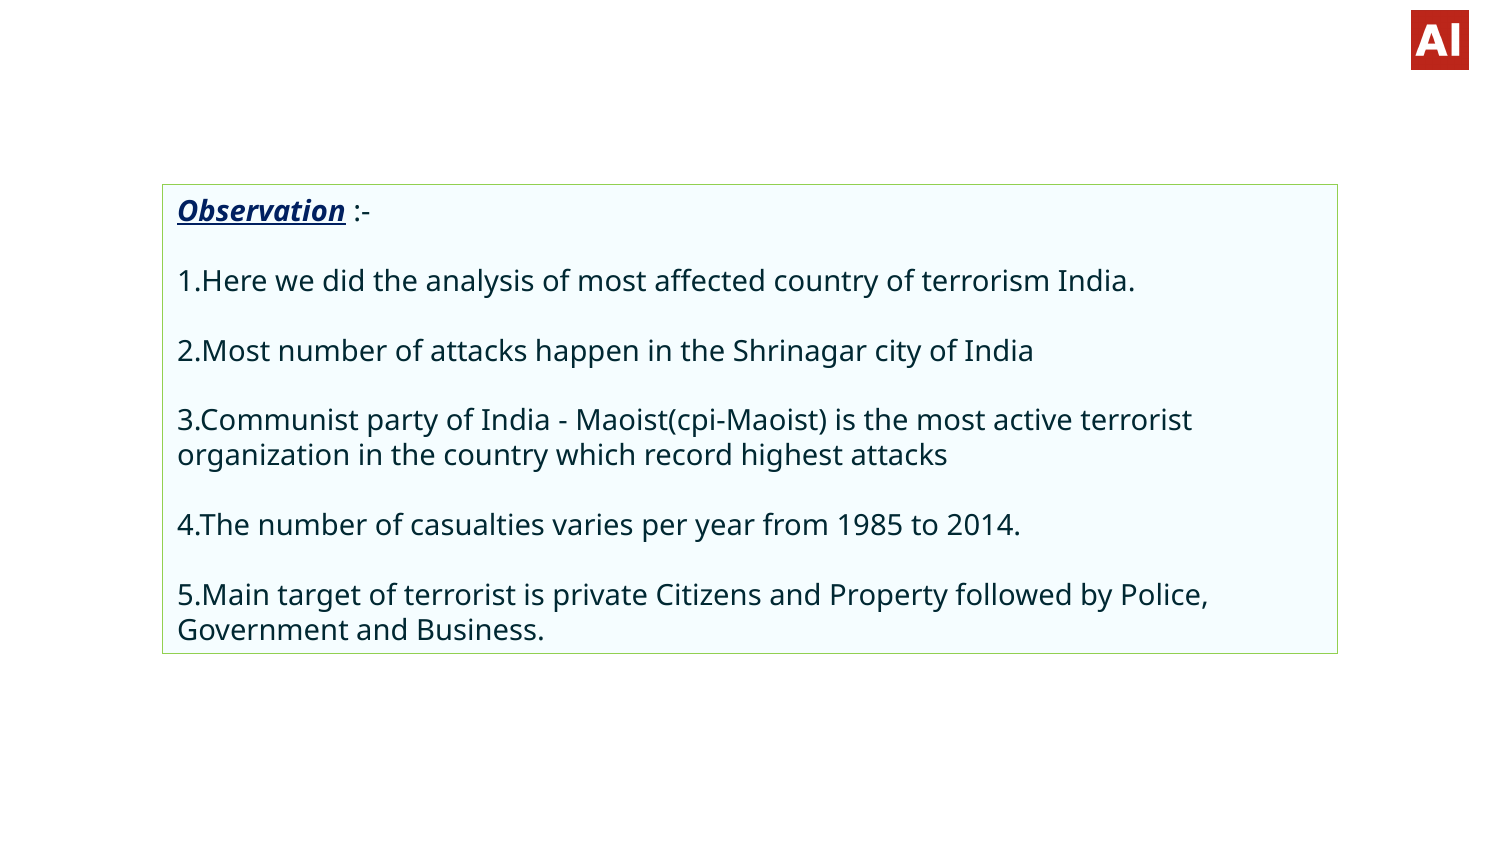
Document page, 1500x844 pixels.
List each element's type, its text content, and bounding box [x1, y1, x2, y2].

text_box Observation :- 1.Here we did the analysis of most affected country of terrorism India. 2.Most number of attacks happen in the Shrinagar city of India 3.Communist party of India - Maoist(cpi-Maoist) is the most active terrorist organization in the country which record highest attacks 4.The number of casualties varies per year from 1985 to 2014. 5.Main target of terrorist is private Citizens and Property followed by Police, Government and Business. [162, 184, 1338, 654]
picture [1411, 10, 1469, 70]
